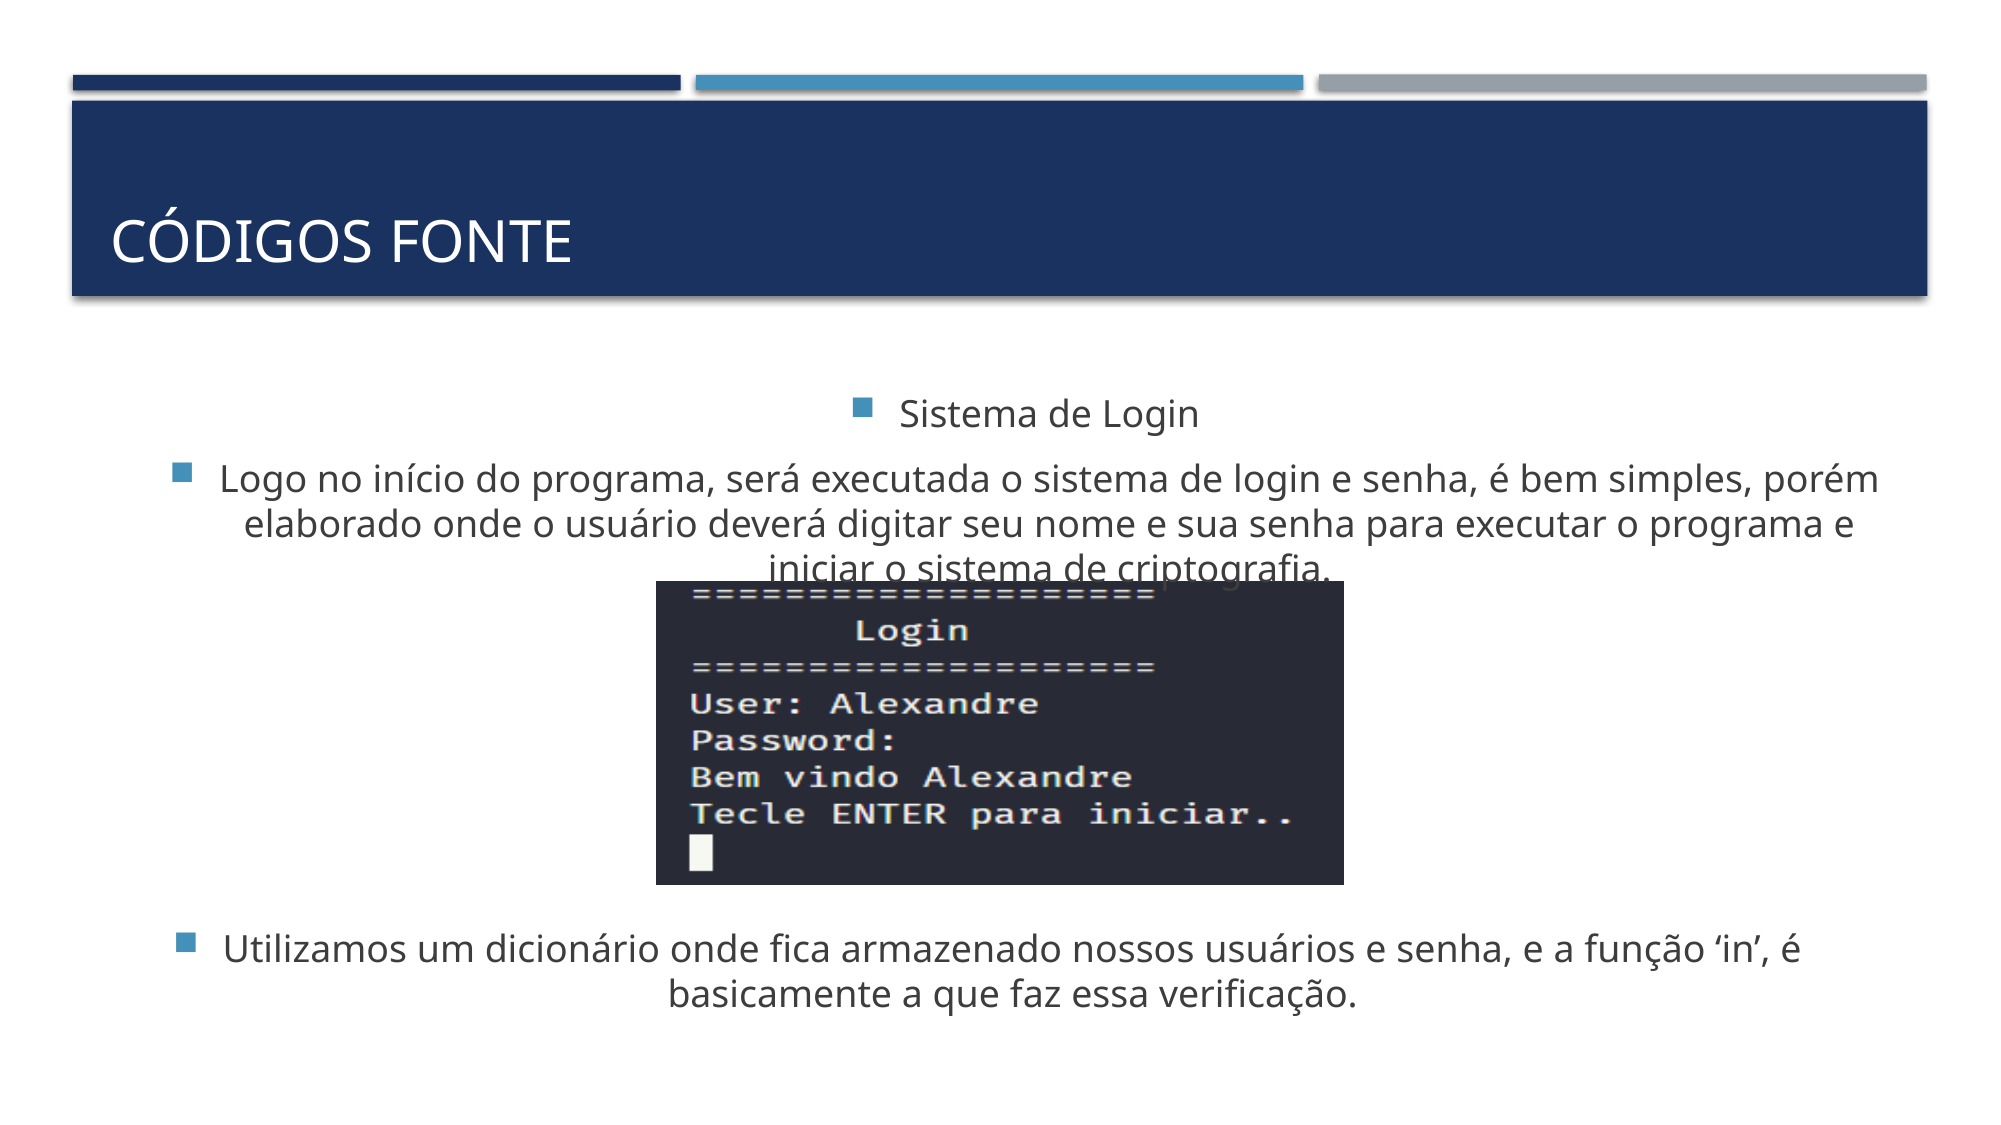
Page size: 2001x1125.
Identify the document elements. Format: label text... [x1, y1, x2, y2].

picture [655, 581, 1344, 886]
text_box Sistema de Login Logo no início do programa, será executada o sistema de login e senha, é bem simples, porém elaborado onde o usuário deverá digitar seu nome e sua senha para executar o programa e iniciar o sistema de criptografia. [120, 382, 1930, 607]
title Códigos fonte [95, 115, 1905, 282]
list Utilizamos um dicionário onde fica armazenado nossos usuários e senha, e a função ‘in’, é basicamente a que faz essa verificação. [71, 921, 1905, 1085]
